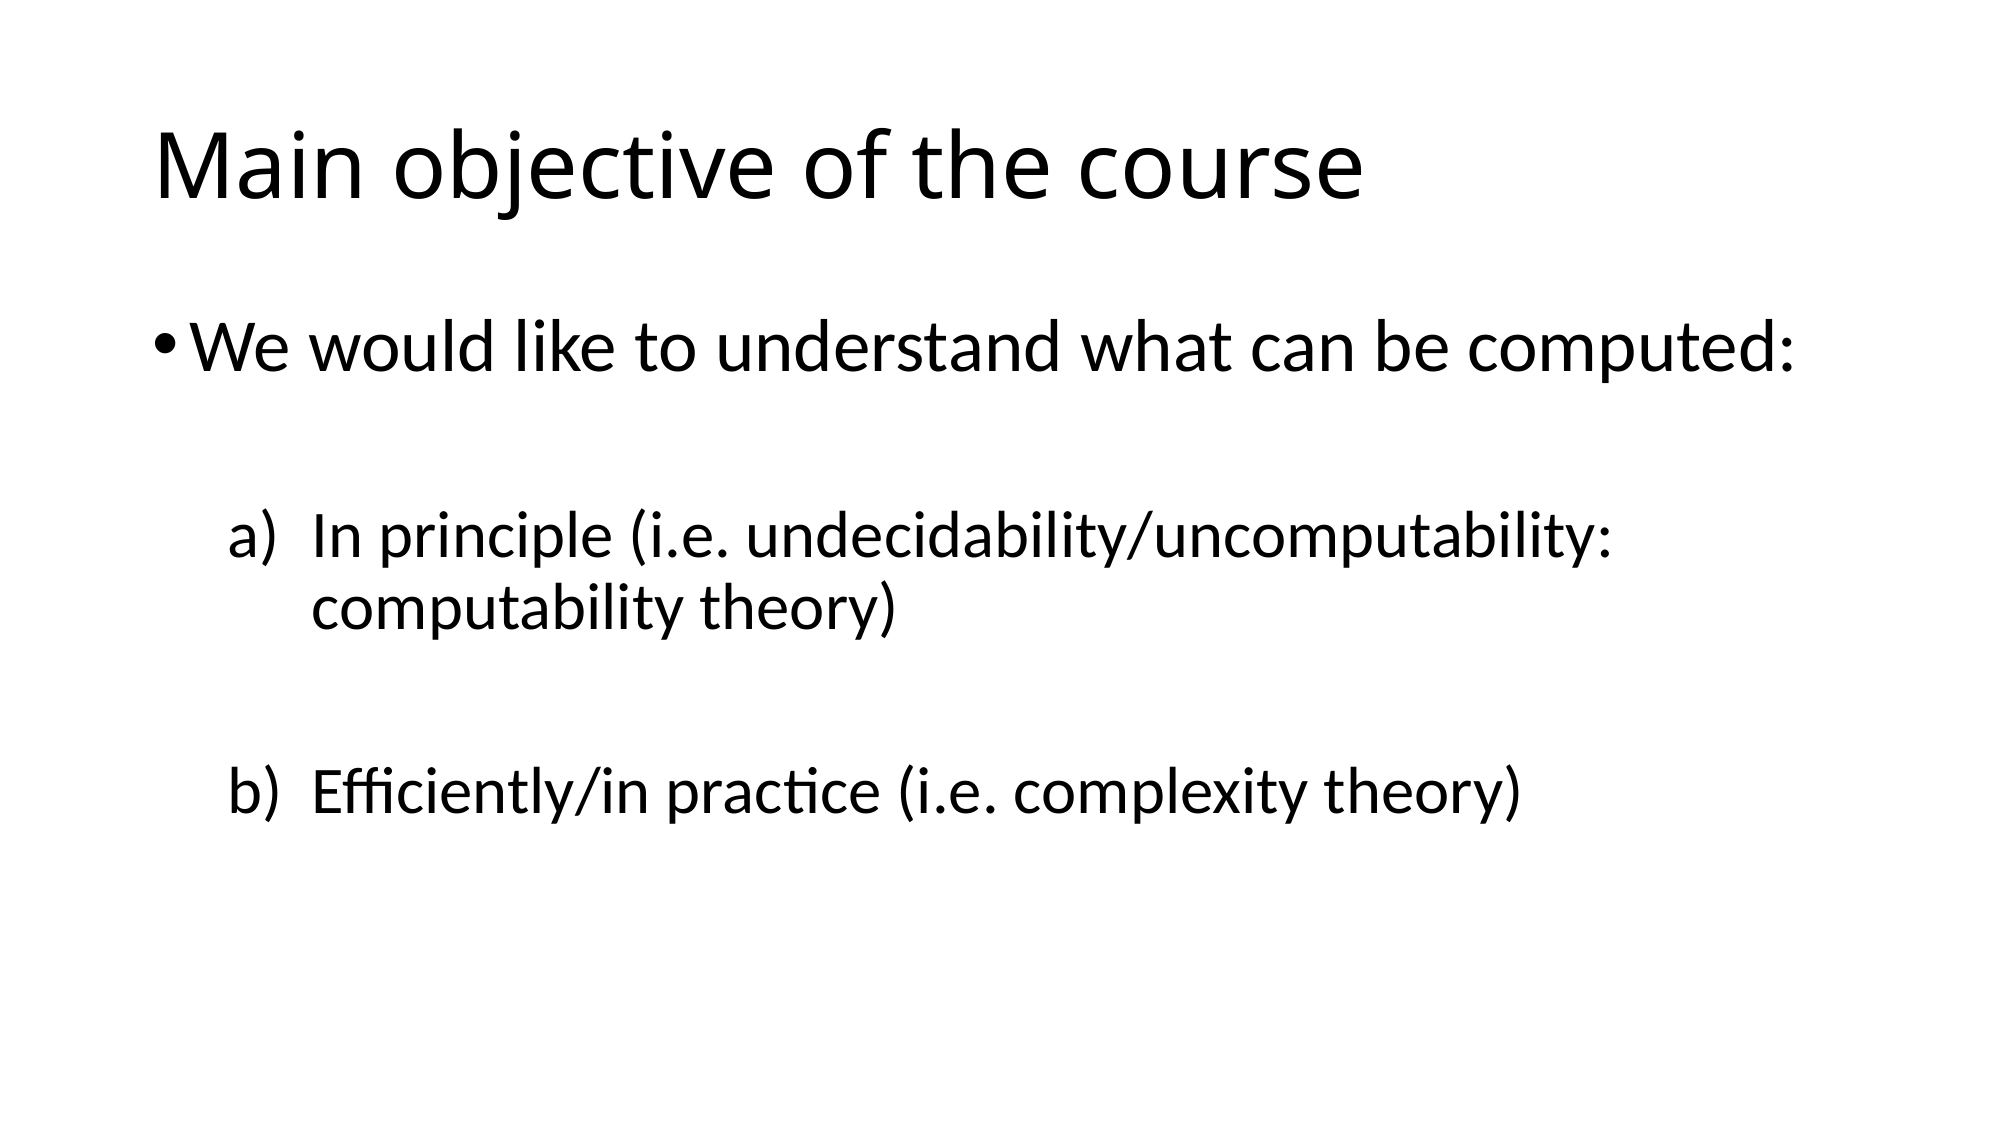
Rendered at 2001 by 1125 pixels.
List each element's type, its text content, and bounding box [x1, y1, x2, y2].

list We would like to understand what can be computed: In principle (i.e. undecidability/uncomputability: computability theory) Efficiently/in practice (i.e. complexity theory) [137, 299, 1863, 1014]
title Main objective of the course [137, 59, 1863, 278]
